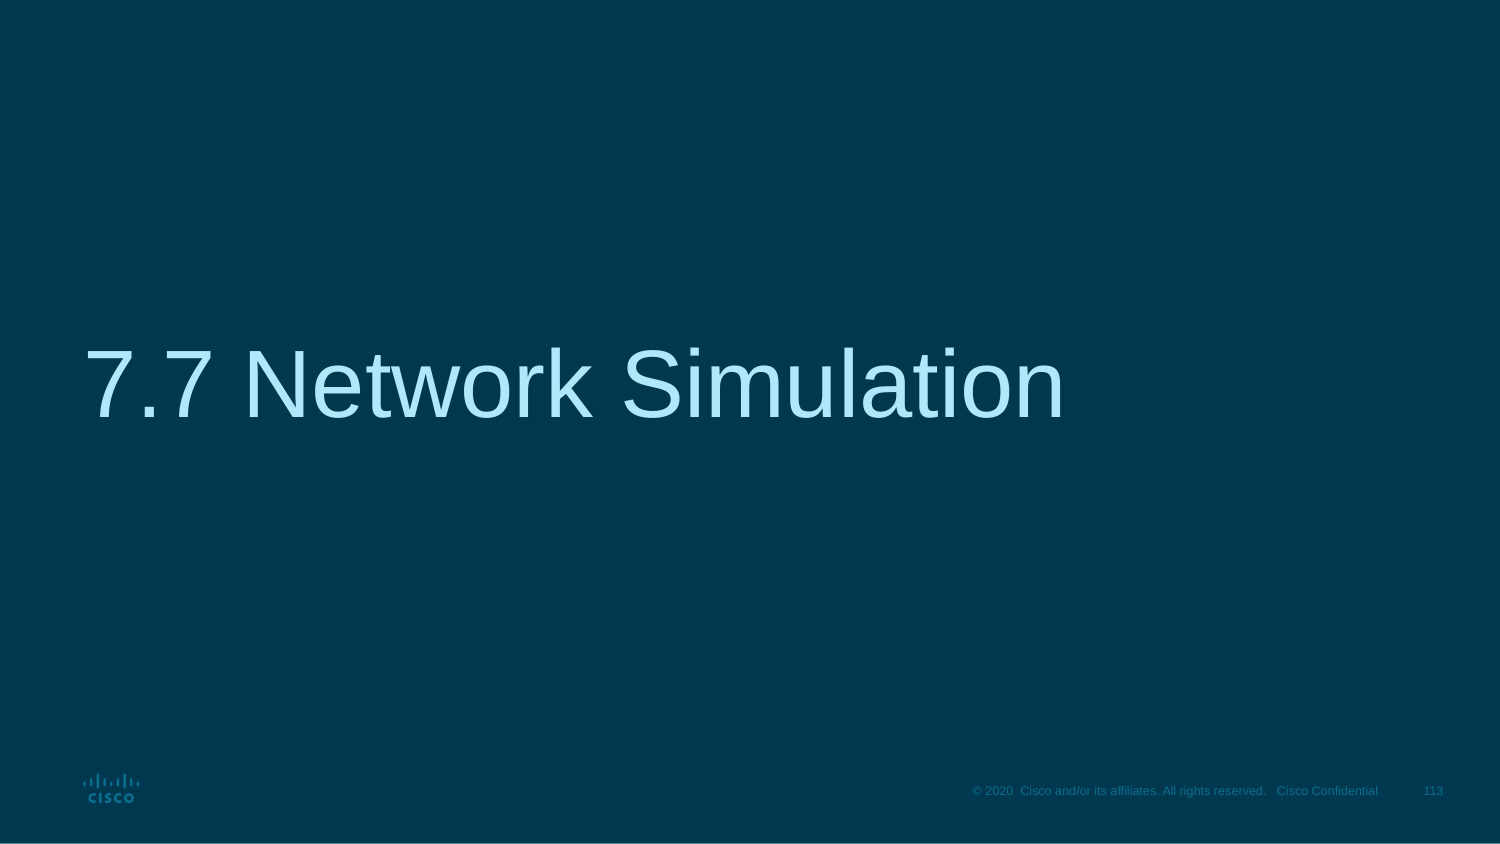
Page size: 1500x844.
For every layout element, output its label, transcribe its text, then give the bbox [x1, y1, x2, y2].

title 7.7 Network Simulation [68, 150, 1315, 446]
